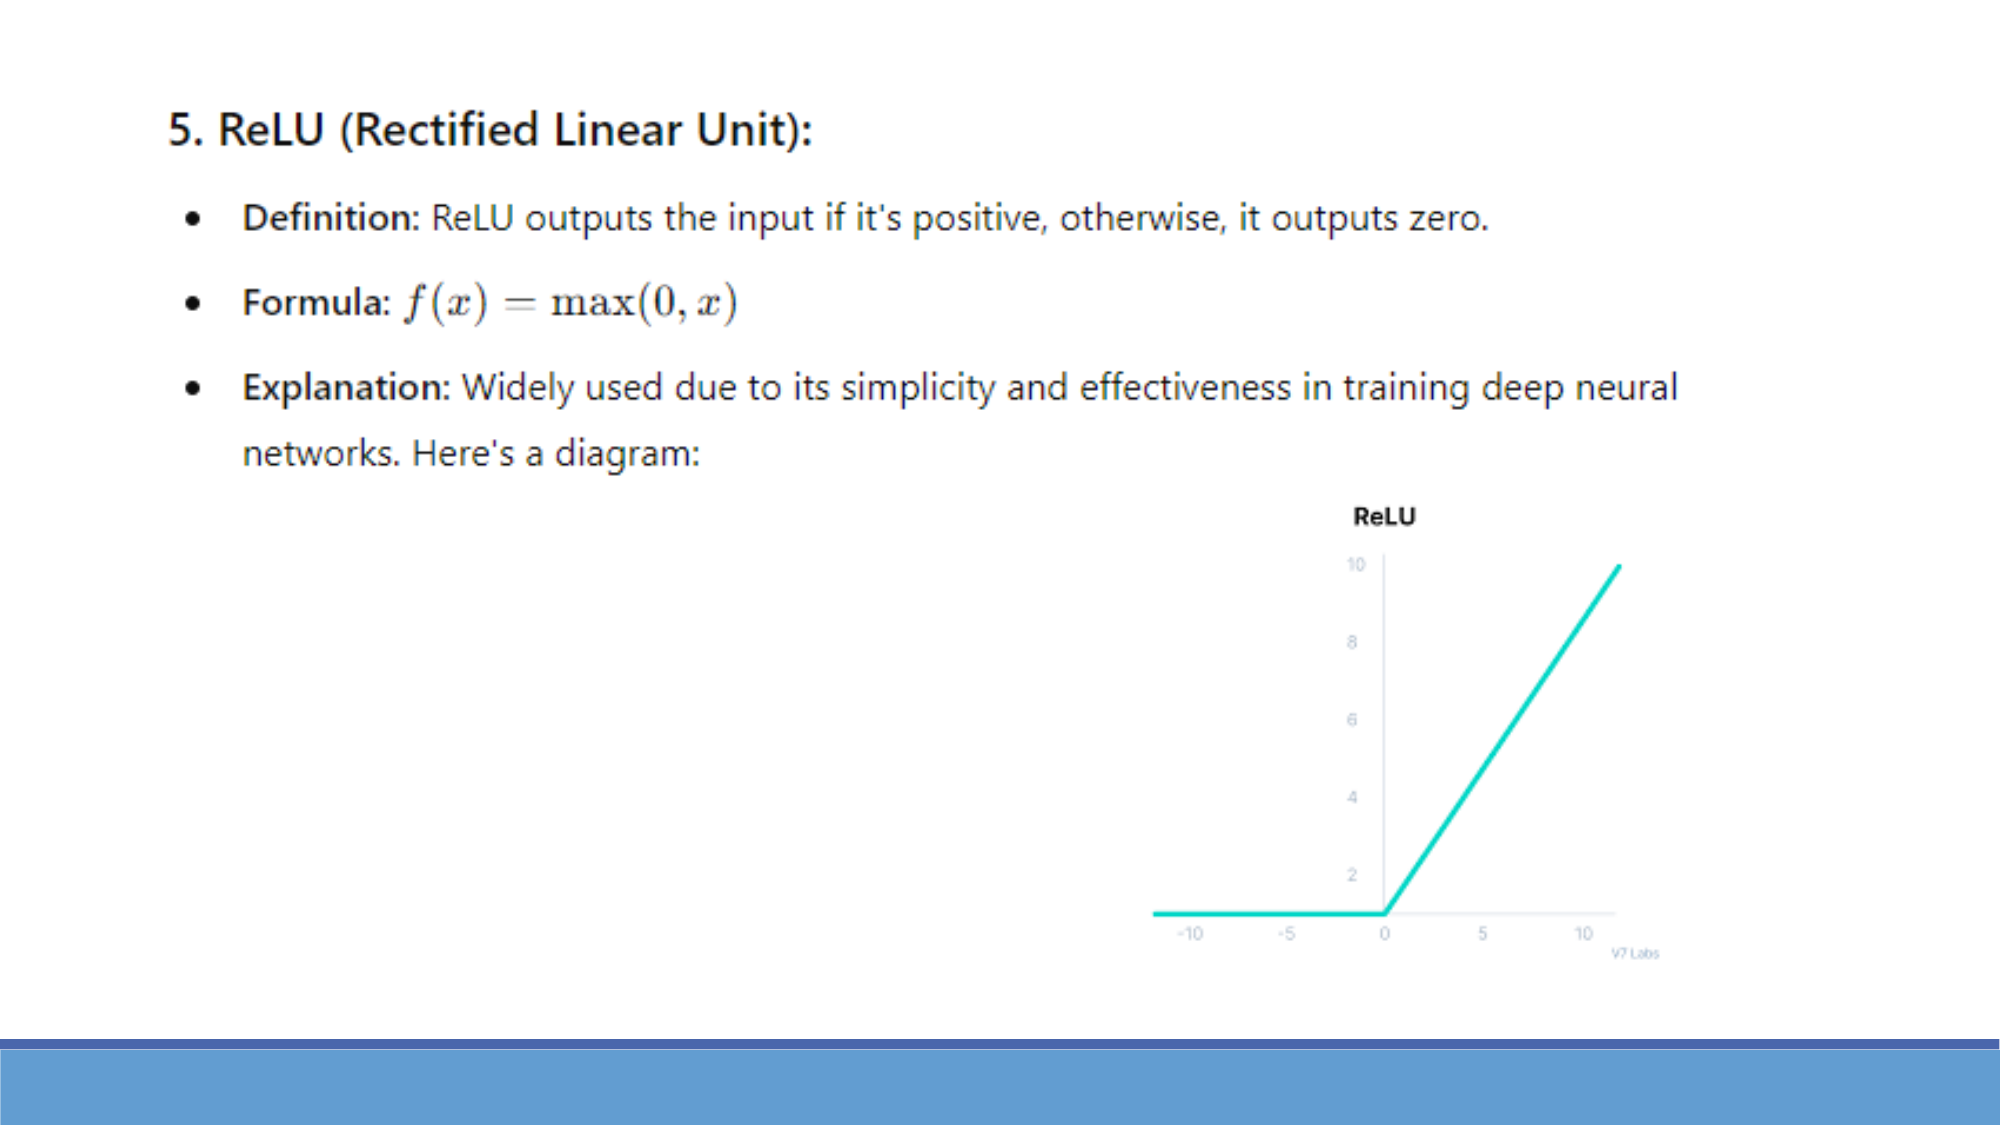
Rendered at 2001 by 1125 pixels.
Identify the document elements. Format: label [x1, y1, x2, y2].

picture [151, 92, 1794, 967]
